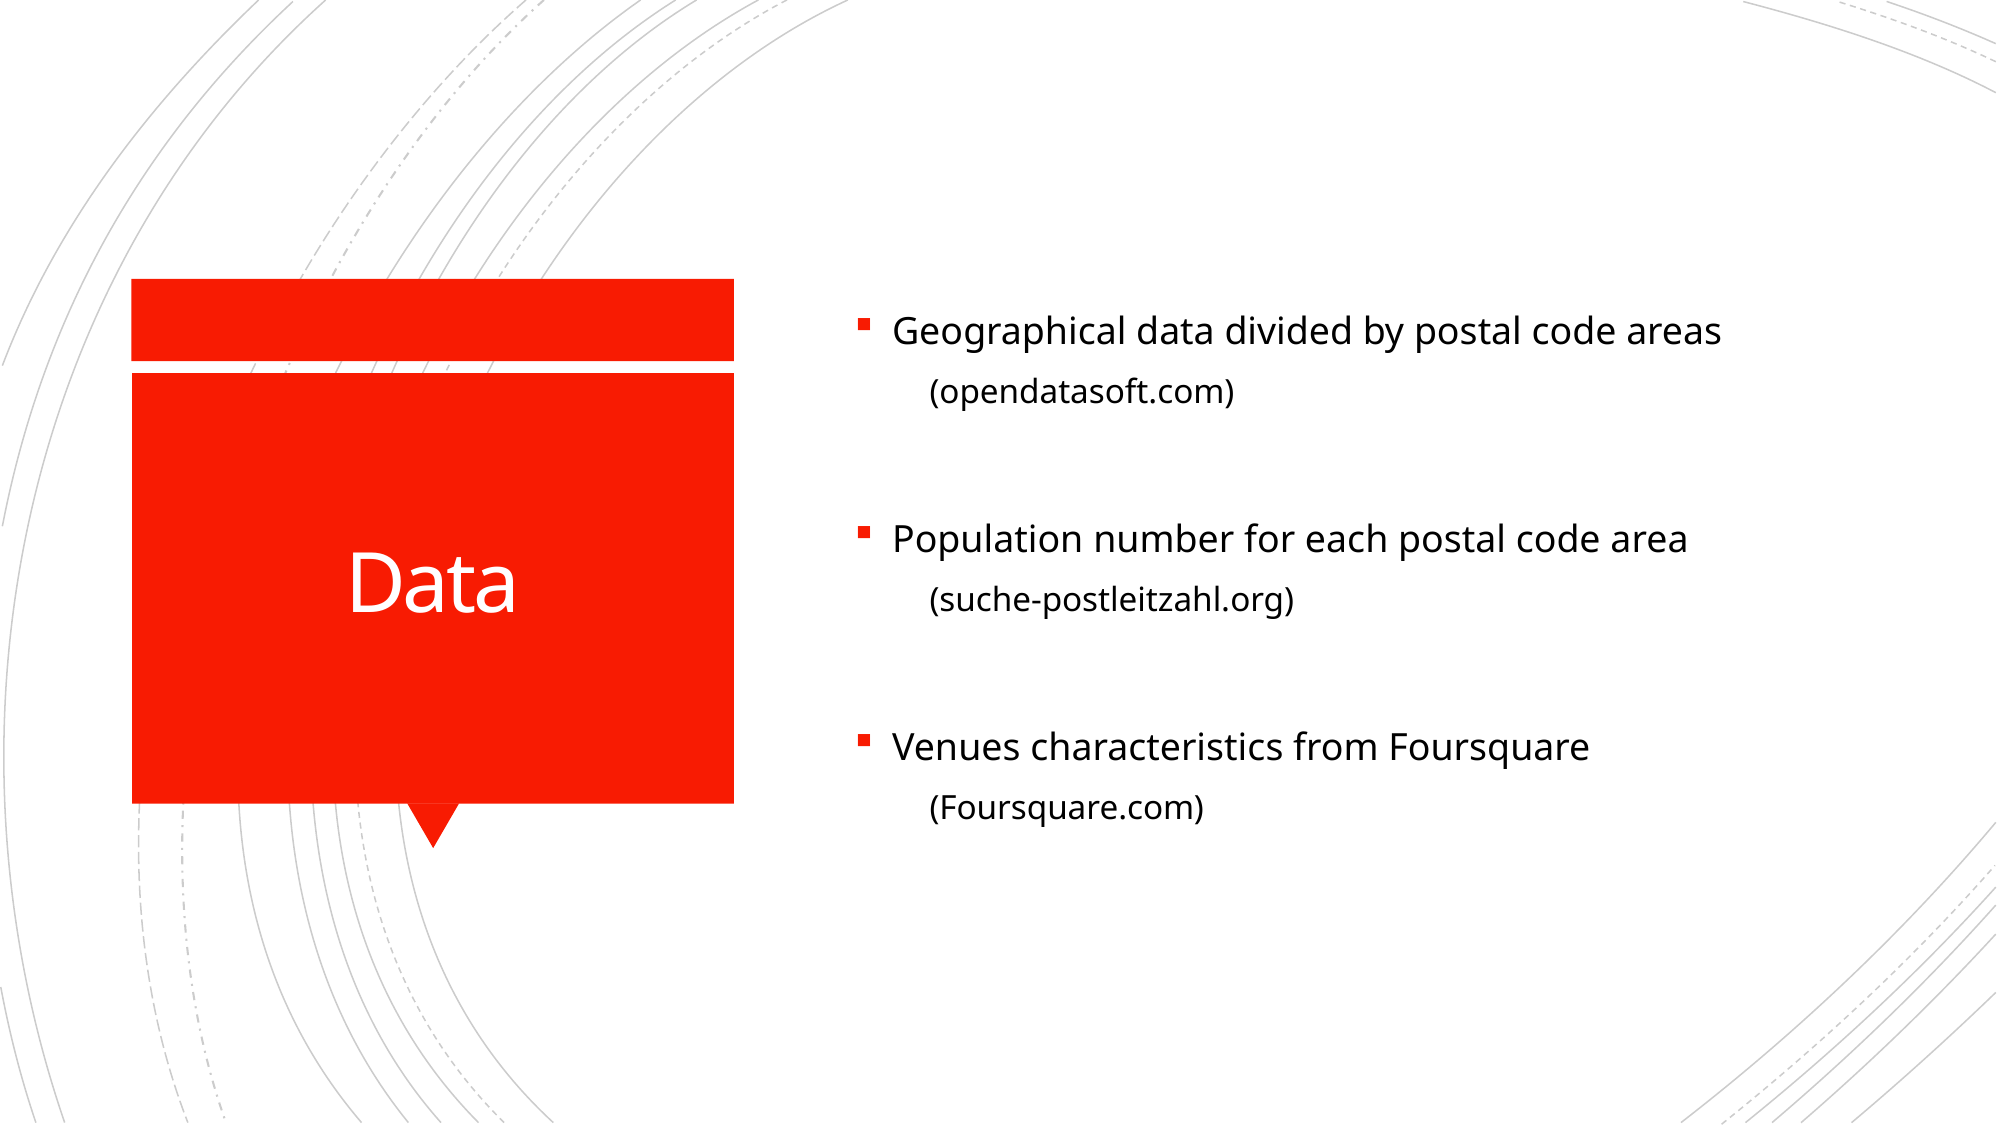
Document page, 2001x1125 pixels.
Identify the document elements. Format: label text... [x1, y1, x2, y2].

title Data [145, 385, 720, 789]
list Geographical data divided by postal code areas (opendatasoft.com) Population number for each postal code area (suche-postleitzahl.org) Venues characteristics from Foursquare (Foursquare.com) [839, 131, 1871, 993]
